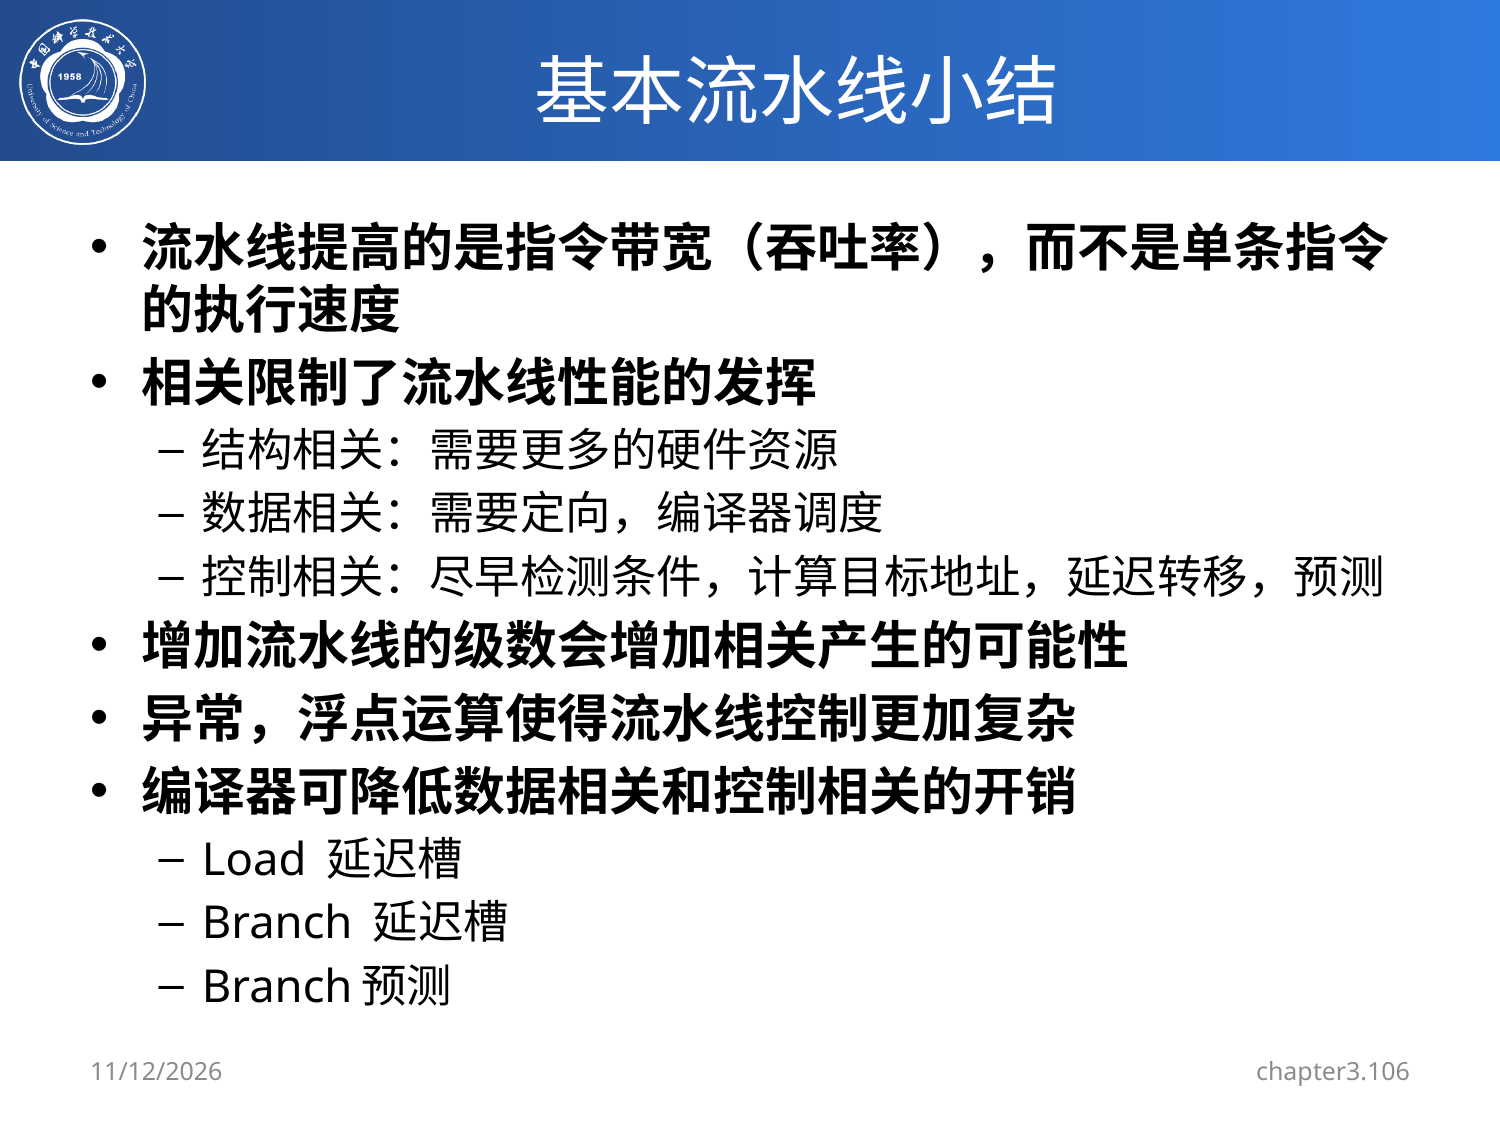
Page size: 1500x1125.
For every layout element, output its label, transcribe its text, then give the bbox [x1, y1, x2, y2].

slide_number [75, 1042, 425, 1103]
list 流水线提高的是指令带宽（吞吐率），而不是单条指令的执行速度 相关限制了流水线性能的发挥 结构相关：需要更多的硬件资源 数据相关：需要定向，编译器调度 控制相关：尽早检测条件，计算目标地址，延迟转移，预测 增加流水线的级数会增加相关产生的可能性 异常，浮点运算使得流水线控制更加复杂 编译器可降低数据相关和控制相关的开销 Load 延迟槽 Branch 延迟槽 Branch预测 [75, 206, 1425, 1036]
slide_number chapter3.106 [1074, 1042, 1425, 1103]
picture [19, 19, 146, 145]
title 基本流水线小结 [169, 24, 1425, 153]
